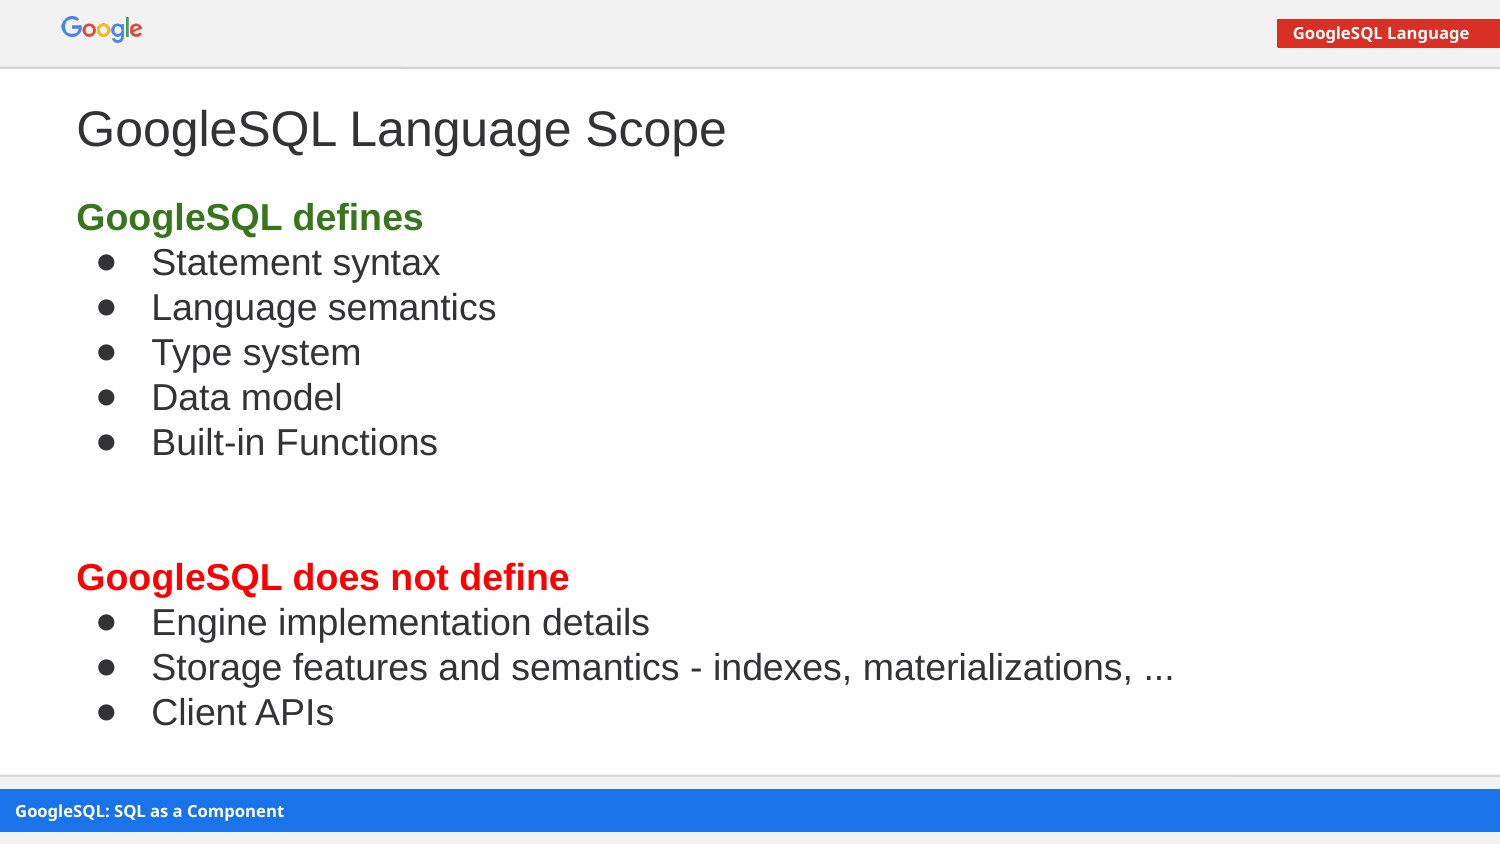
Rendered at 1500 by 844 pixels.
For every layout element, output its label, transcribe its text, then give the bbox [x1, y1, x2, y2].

list GoogleSQL defines Statement syntax Language semantics Type system Data model Built-in Functions GoogleSQL does not define Engine implementation details Storage features and semantics - indexes, materializations, ... Client APIs [61, 188, 1412, 741]
title GoogleSQL Language Scope [61, 81, 1412, 188]
picture [61, 16, 143, 43]
